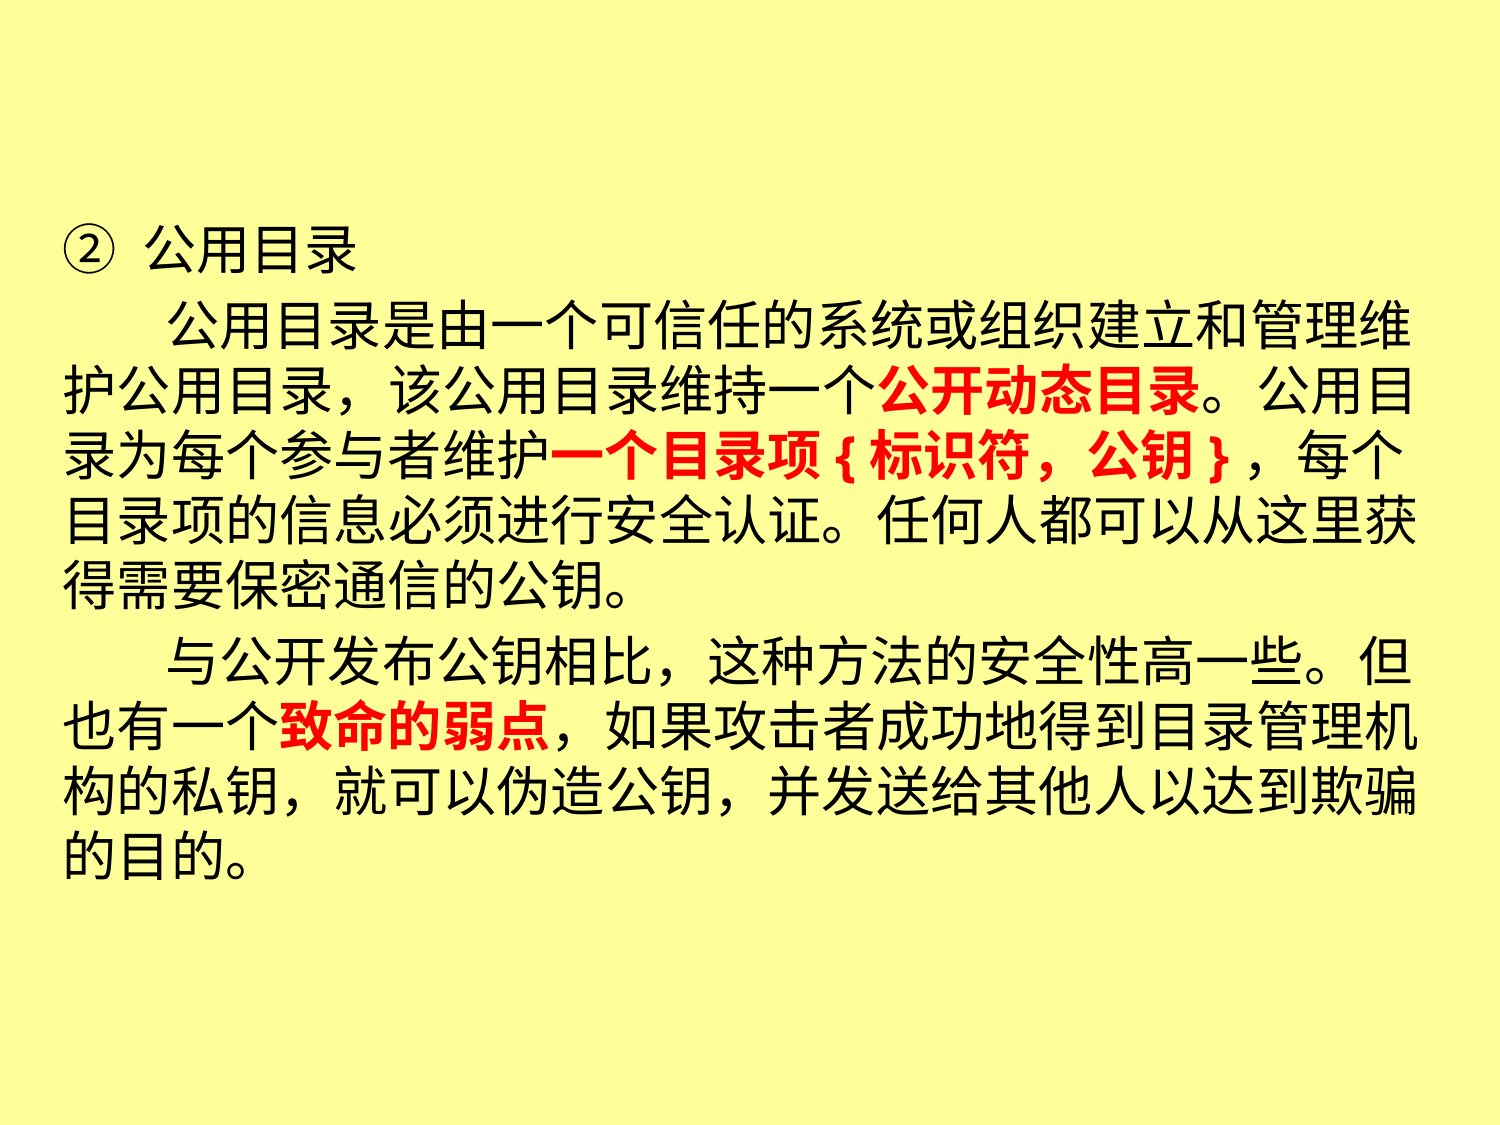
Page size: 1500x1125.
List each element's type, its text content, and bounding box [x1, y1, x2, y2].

list ② 公用目录 公用目录是由一个可信任的系统或组织建立和管理维护公用目录，该公用目录维持一个公开动态目录。公用目录为每个参与者维护一个目录项{标识符，公钥}，每个目录项的信息必须进行安全认证。任何人都可以从这里获得需要保密通信的公钥。 与公开发布公钥相比，这种方法的安全性高一些。但也有一个致命的弱点，如果攻击者成功地得到目录管理机构的私钥，就可以伪造公钥，并发送给其他人以达到欺骗的目的。 [47, 208, 1436, 1000]
